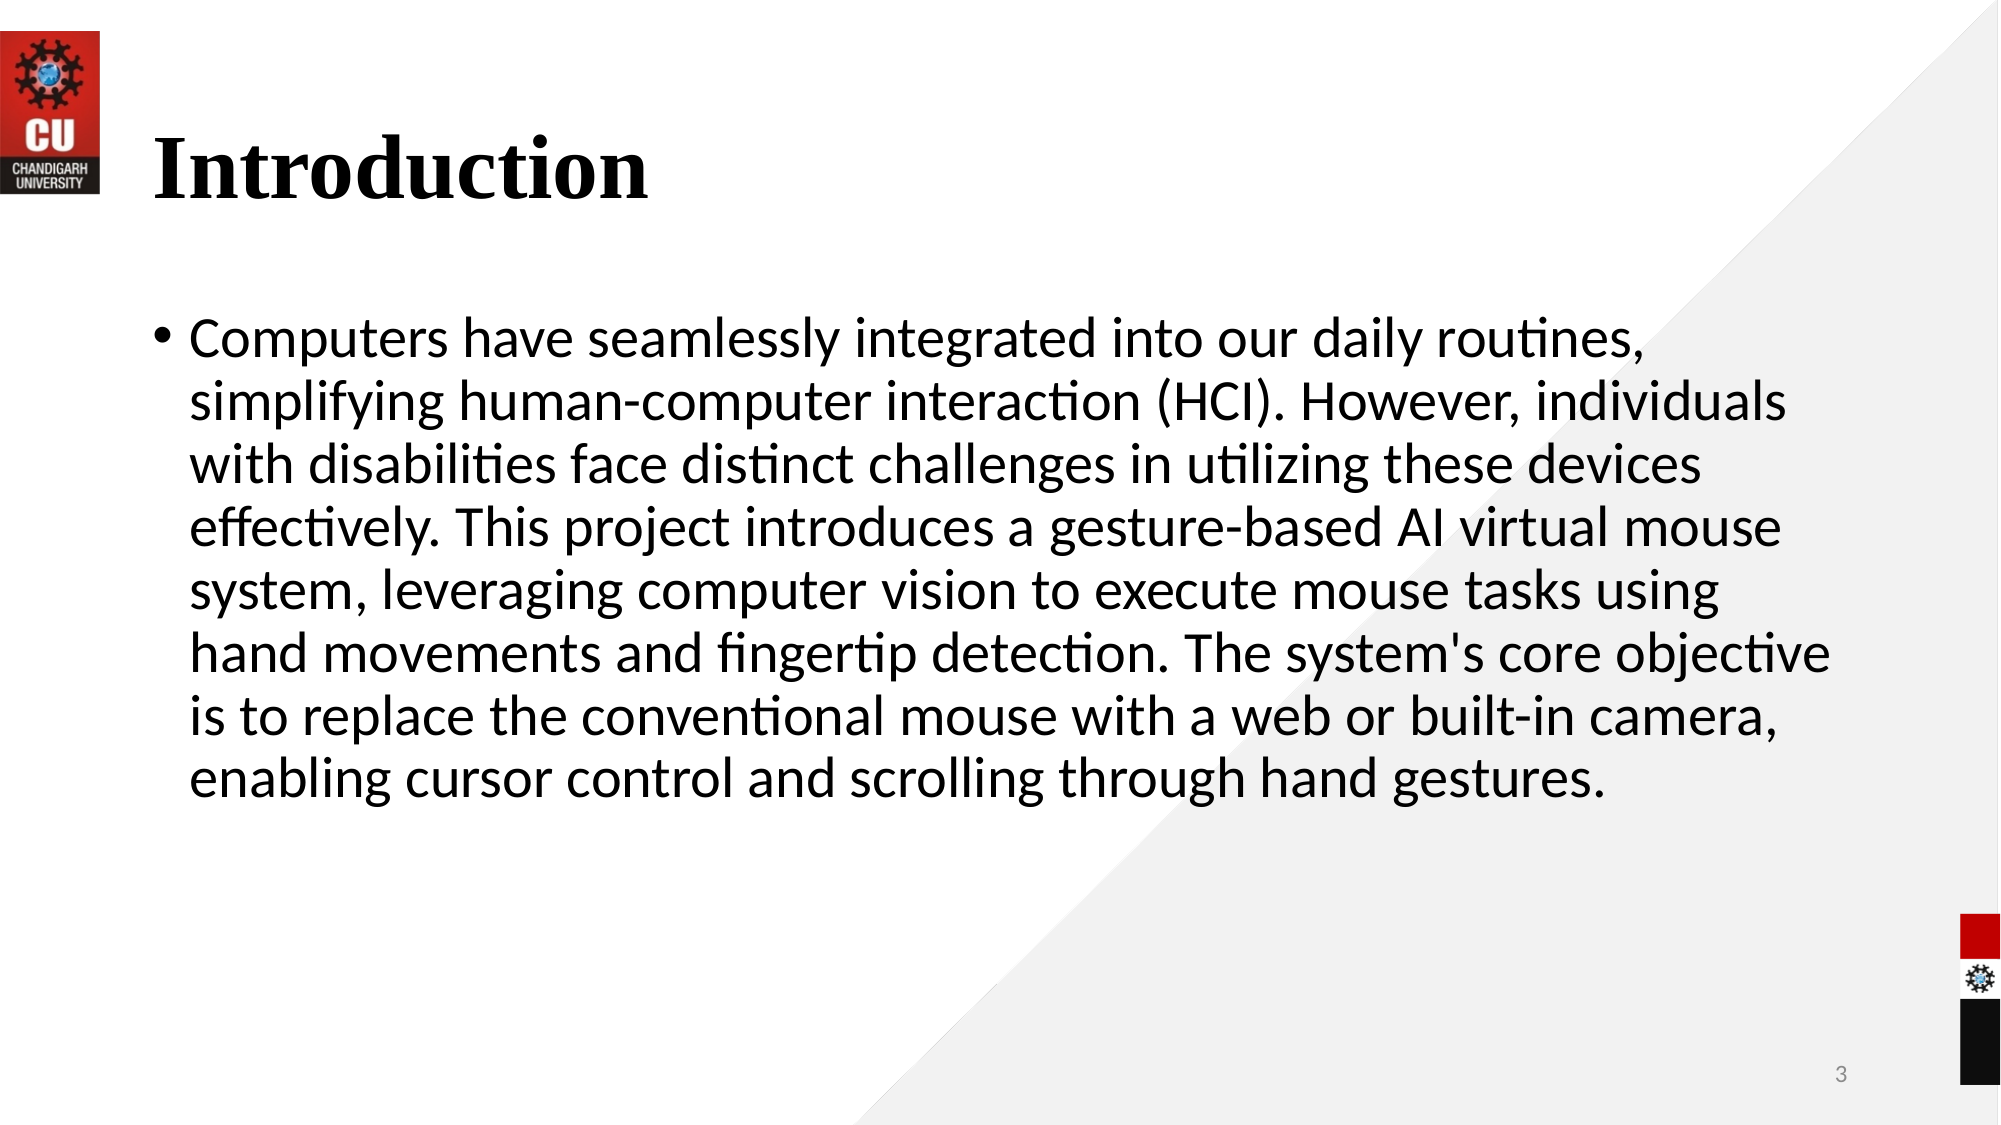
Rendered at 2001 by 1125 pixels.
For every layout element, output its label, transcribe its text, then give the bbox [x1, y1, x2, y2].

slide_number 3 [1412, 1042, 1863, 1103]
picture [0, 0, 2001, 1125]
title Introduction [137, 59, 1863, 278]
list Computers have seamlessly integrated into our daily routines, simplifying human-computer interaction (HCI). However, individuals with disabilities face distinct challenges in utilizing these devices effectively. This project introduces a gesture-based AI virtual mouse system, leveraging computer vision to execute mouse tasks using hand movements and fingertip detection. The system's core objective is to replace the conventional mouse with a web or built-in camera, enabling cursor control and scrolling through hand gestures. [137, 299, 1863, 1014]
